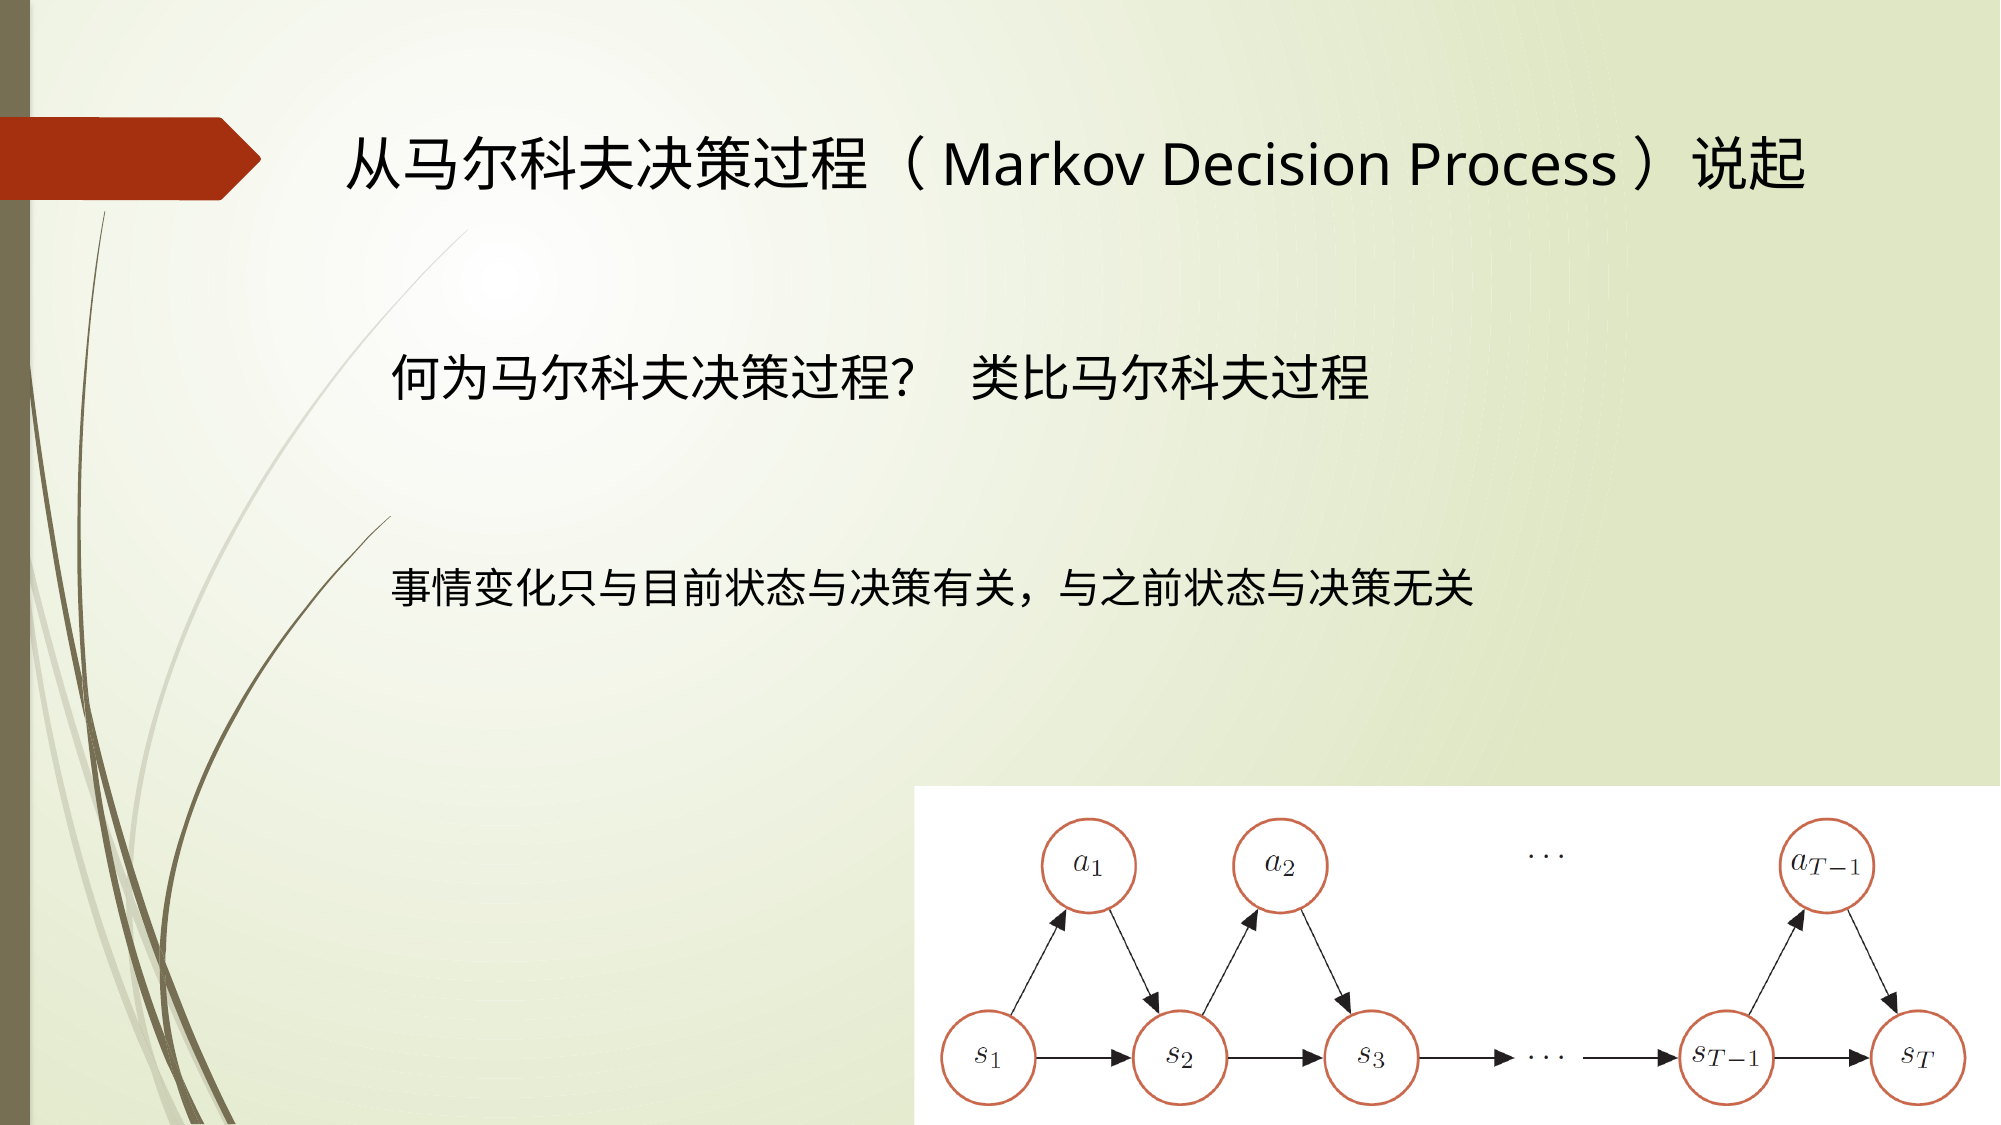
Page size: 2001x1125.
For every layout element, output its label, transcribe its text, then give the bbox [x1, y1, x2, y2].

text_box 何为马尔科夫决策过程？ [375, 338, 956, 414]
text_box 类比马尔科夫过程 [956, 338, 1491, 414]
text_box 从马尔科夫决策过程（Markov Decision Process）说起 [329, 120, 1899, 205]
text_box 事情变化只与目前状态与决策有关，与之前状态与决策无关 [375, 554, 1537, 620]
picture [914, 786, 2000, 1125]
